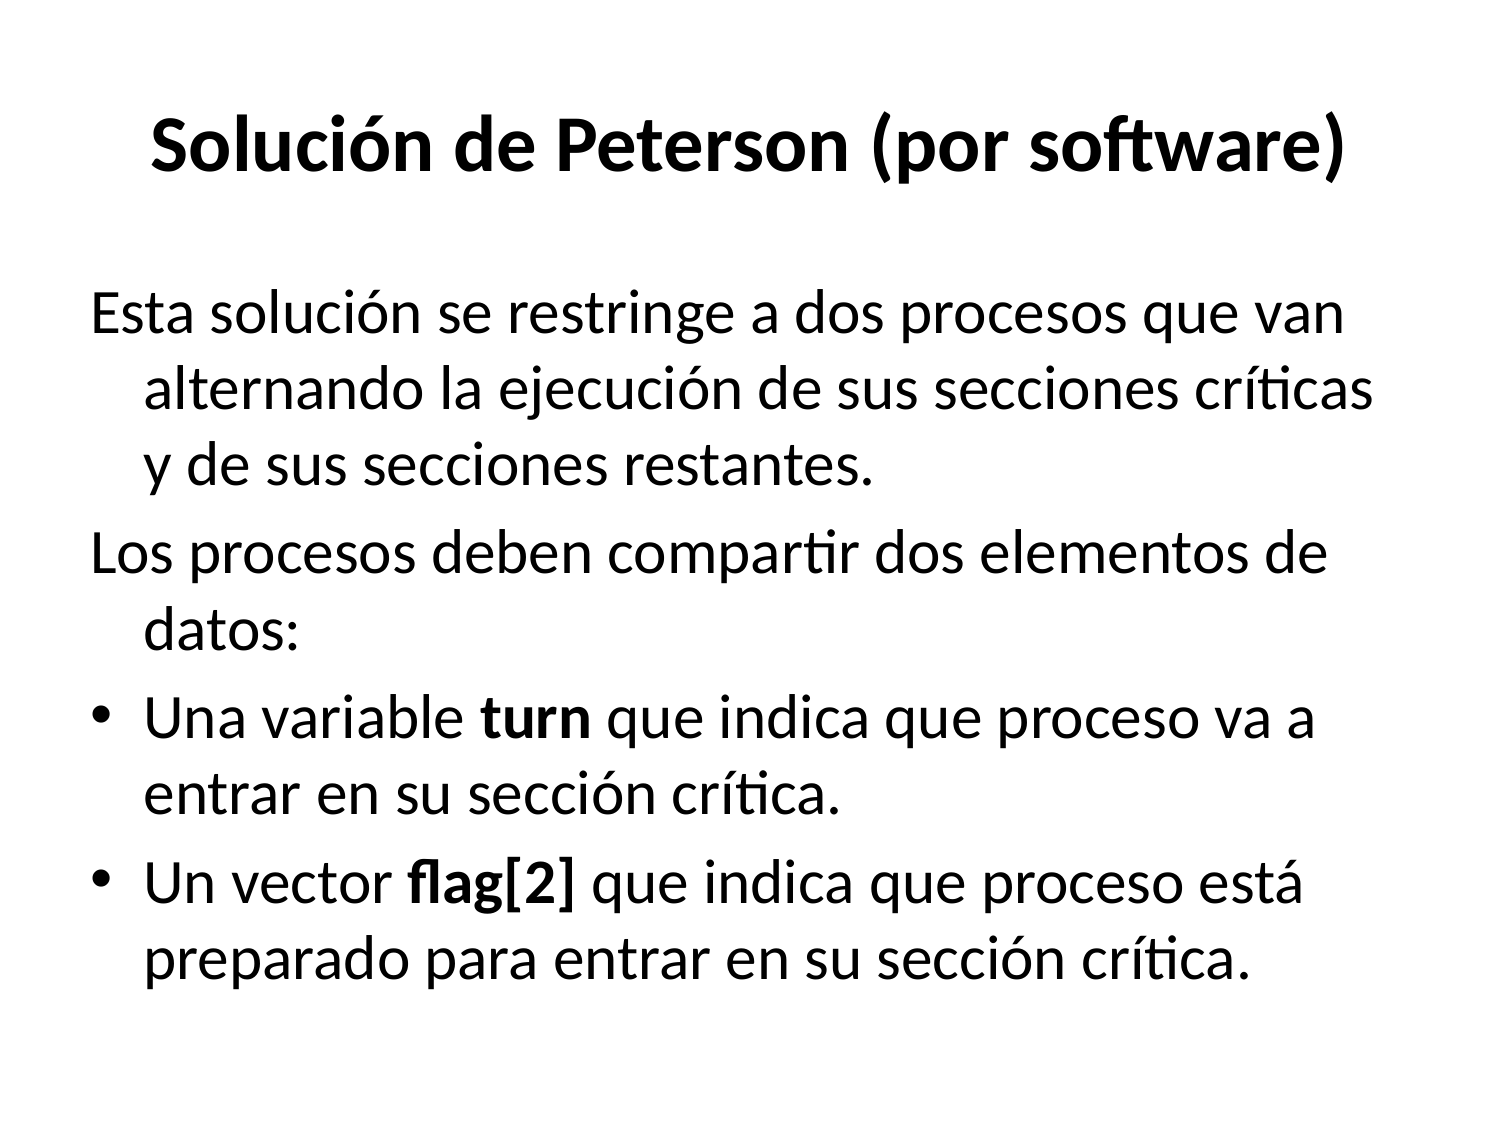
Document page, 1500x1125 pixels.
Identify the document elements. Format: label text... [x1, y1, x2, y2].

list Esta solución se restringe a dos procesos que van alternando la ejecución de sus secciones críticas y de sus secciones restantes. Los procesos deben compartir dos elementos de datos: Una variable turn que indica que proceso va a entrar en su sección crítica. Un vector flag[2] que indica que proceso está preparado para entrar en su sección crítica. [75, 262, 1425, 1005]
title Solución de Peterson (por software) [75, 45, 1425, 233]
